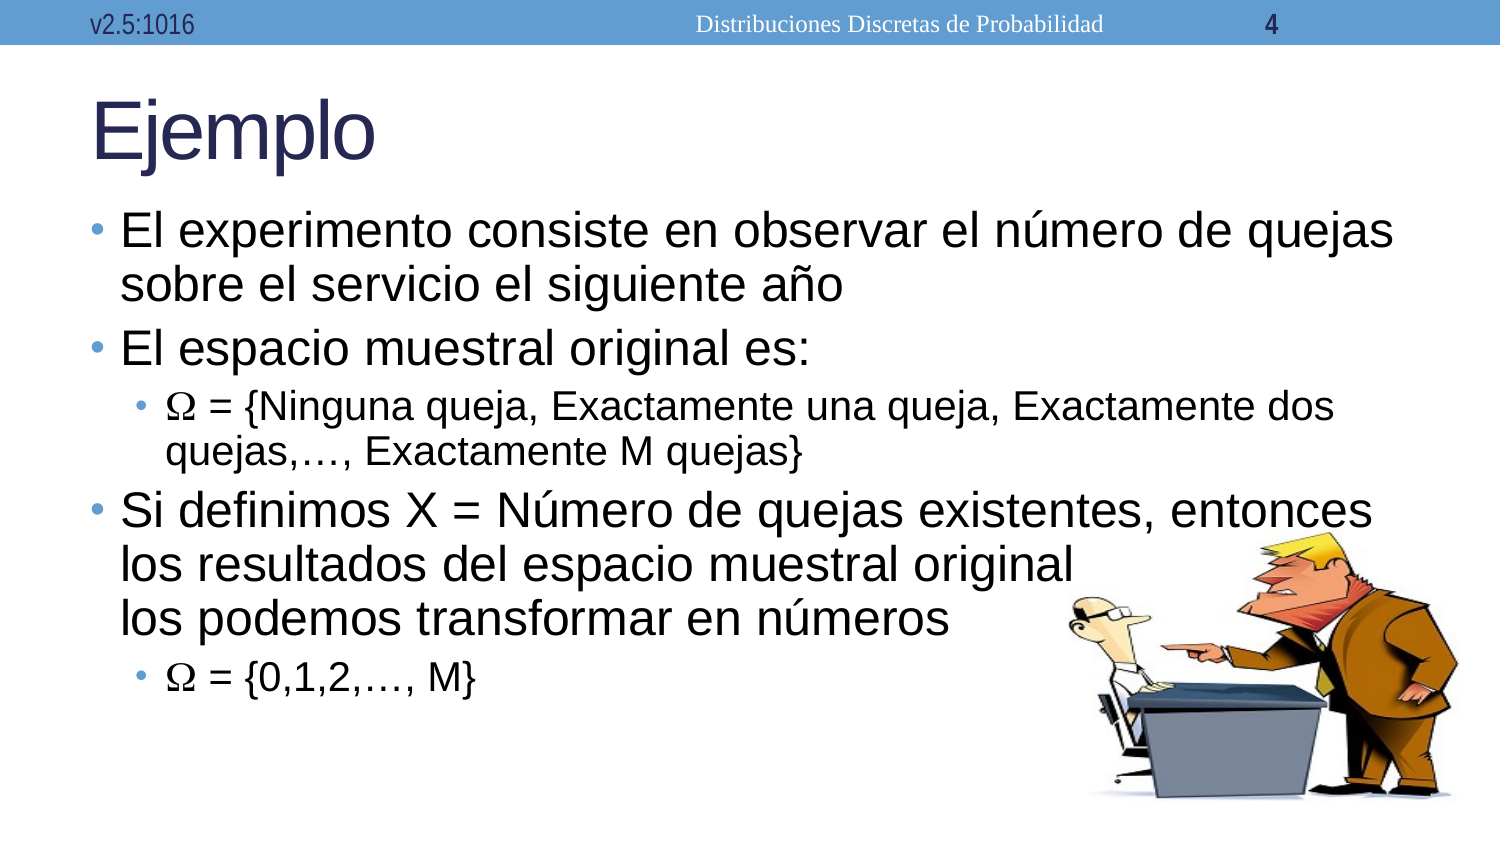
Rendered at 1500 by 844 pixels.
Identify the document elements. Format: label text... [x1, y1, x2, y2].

title Ejemplo [75, 65, 1425, 188]
list El experimento consiste en observar el número de quejas sobre el servicio el siguiente año El espacio muestral original es:  = {Ninguna queja, Exactamente una queja, Exactamente dos quejas,…, Exactamente M quejas} Si definimos X = Número de quejas existentes, entonces los resultados del espacio muestral original los podemos transformar en números  = {0,1,2,…, M} [75, 196, 1425, 797]
slide_number 4 [1250, 2, 1425, 43]
footer Distribuciones Discretas de Probabilidad [562, 2, 1238, 43]
picture [1067, 529, 1459, 804]
slide_number v2.5:1016 [75, 2, 550, 43]
